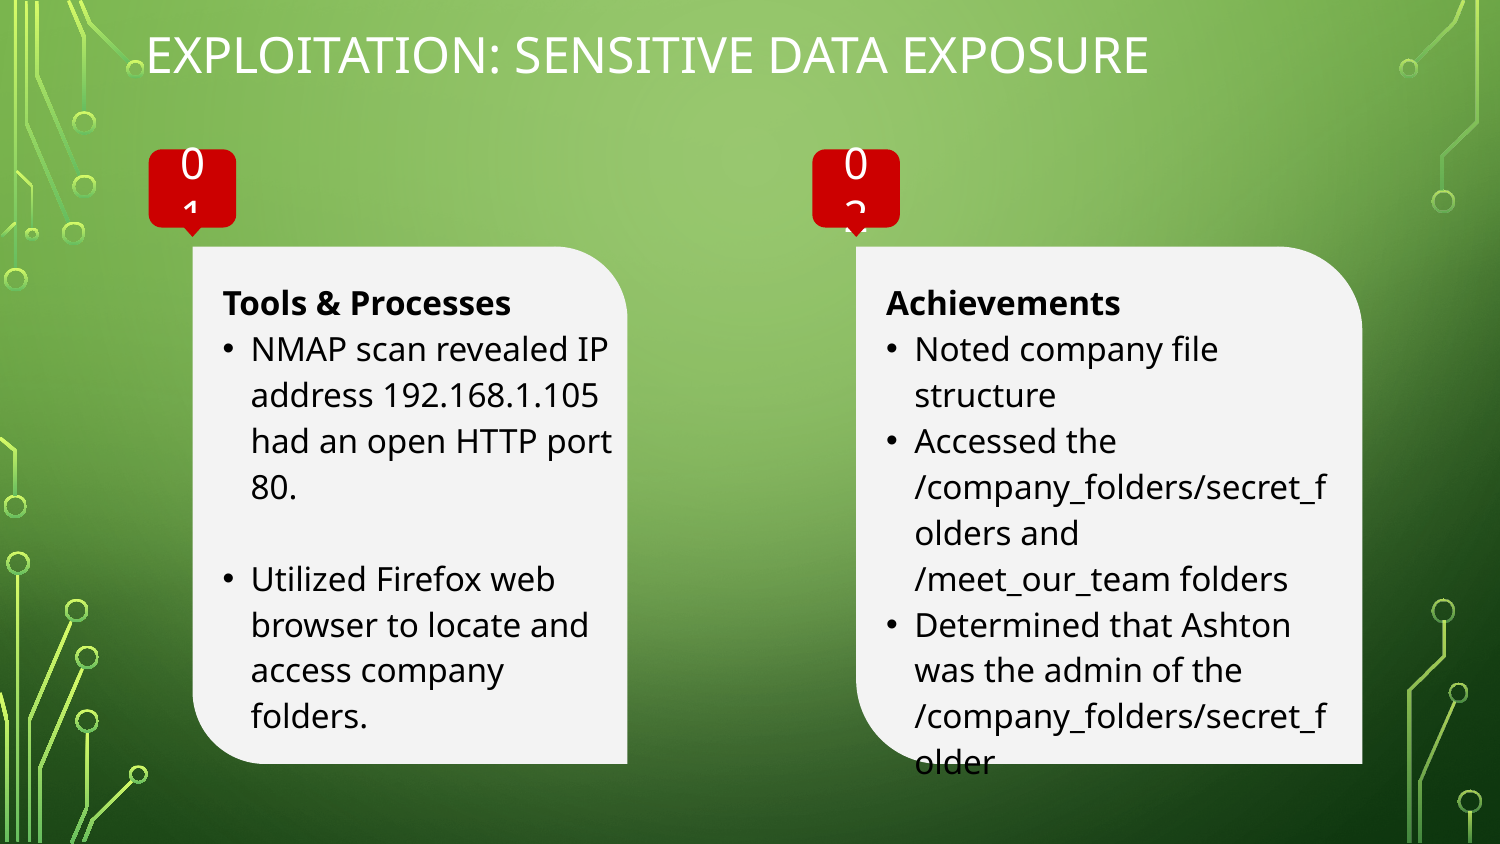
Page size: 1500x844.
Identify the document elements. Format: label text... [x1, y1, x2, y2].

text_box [812, 149, 901, 238]
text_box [148, 149, 237, 238]
title Exploitation: Sensitive Data Exposure [70, 0, 1500, 88]
text_box Tools & Processes NMAP scan revealed IP address 192.168.1.105 had an open HTTP port 80. Utilized Firefox web browser to locate and access company folders. [192, 246, 644, 764]
text_box Achievements Noted company file structure Accessed the /company_folders/secret_folders and /meet_our_team folders Determined that Ashton was the admin of the /company_folders/secret_folder [856, 246, 1363, 747]
text_box [889, 747, 1363, 764]
